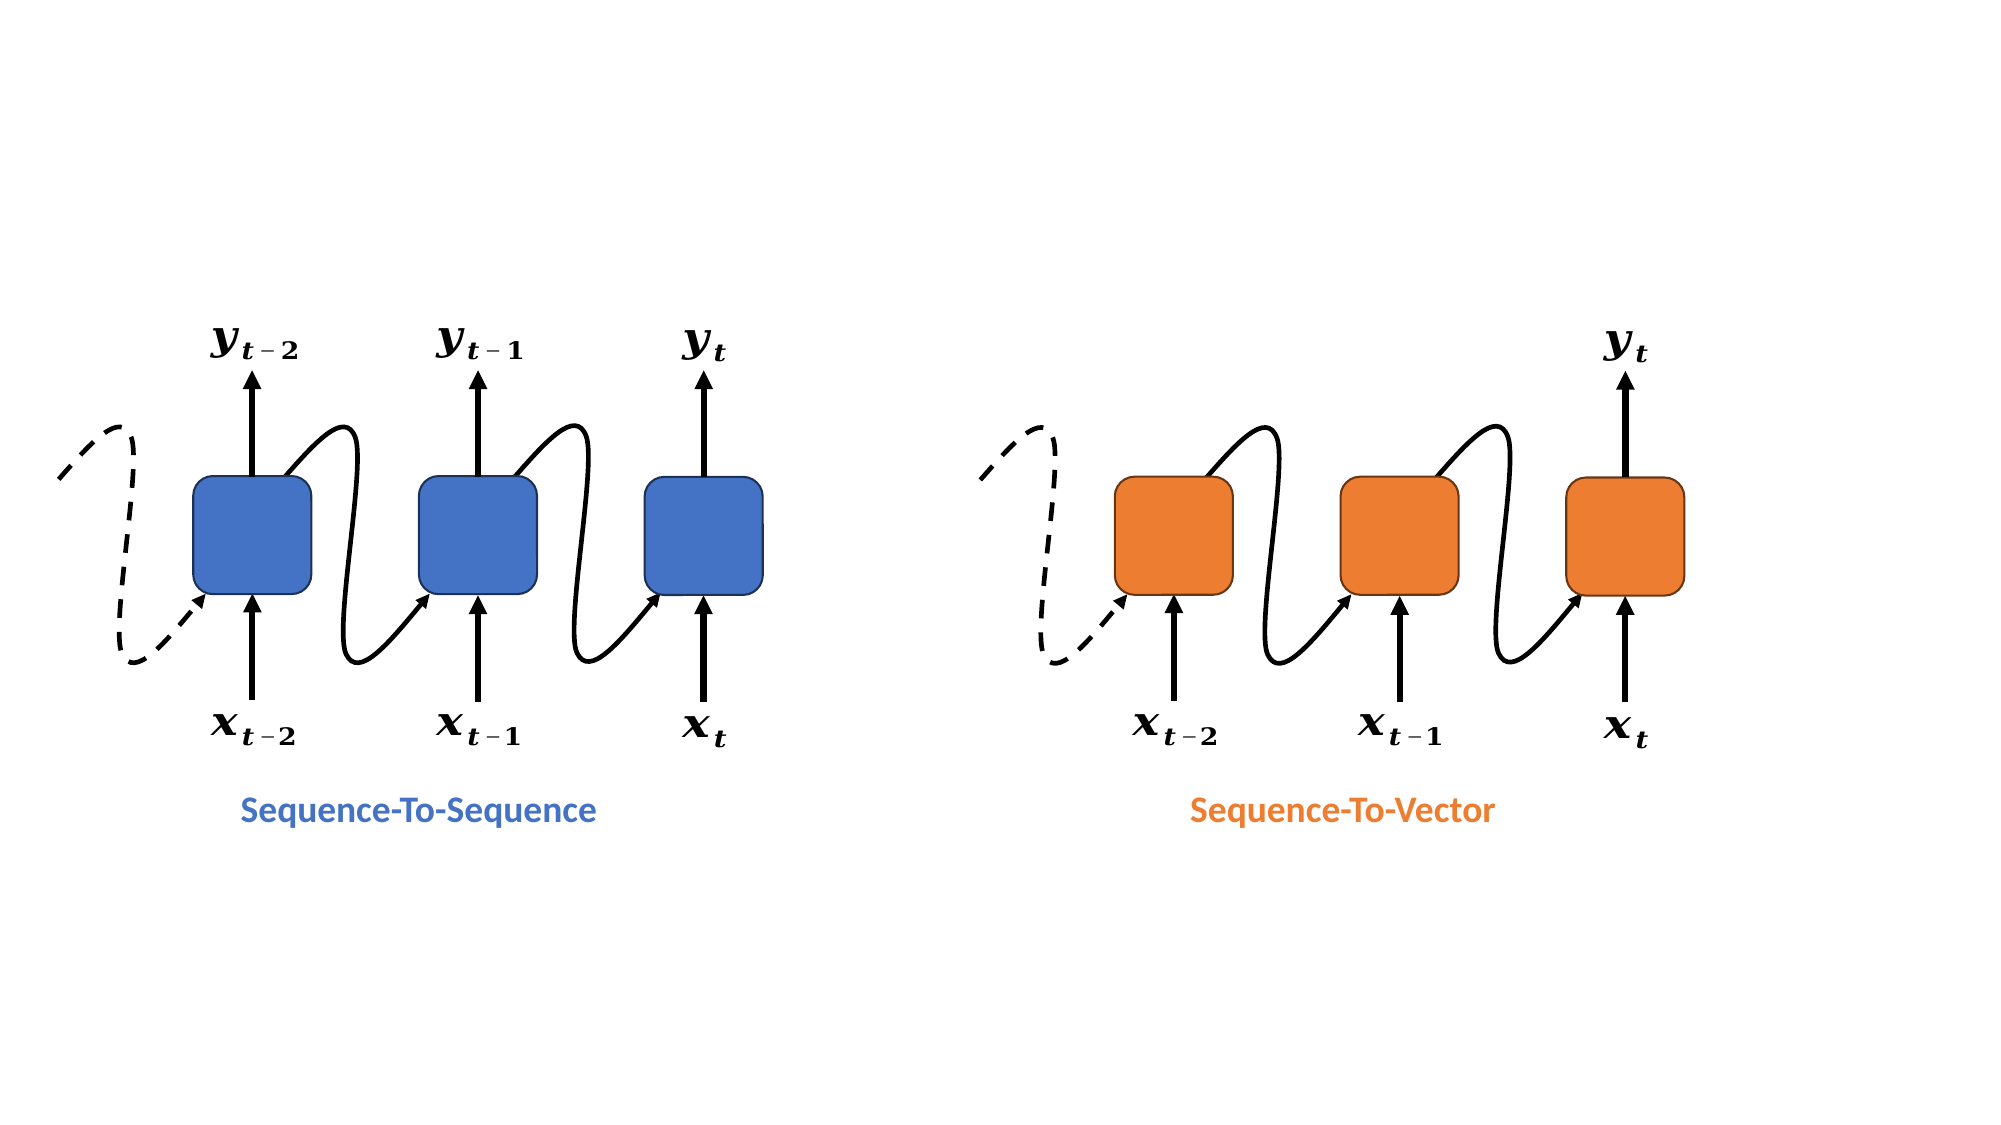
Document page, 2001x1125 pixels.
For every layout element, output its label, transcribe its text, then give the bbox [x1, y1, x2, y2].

text_box [1113, 475, 1234, 596]
text_box Sequence-To-Vector [1175, 777, 1511, 838]
text_box [57, 425, 206, 664]
text_box [1207, 426, 1352, 665]
text_box [192, 475, 313, 596]
text_box [514, 424, 660, 663]
text_box [1437, 425, 1582, 664]
text_box [979, 426, 1128, 665]
text_box [417, 475, 539, 596]
text_box [1565, 476, 1686, 597]
text_box [643, 475, 764, 597]
text_box [1339, 475, 1460, 596]
text_box Sequence-To-Sequence [225, 777, 613, 838]
text_box [285, 425, 430, 664]
